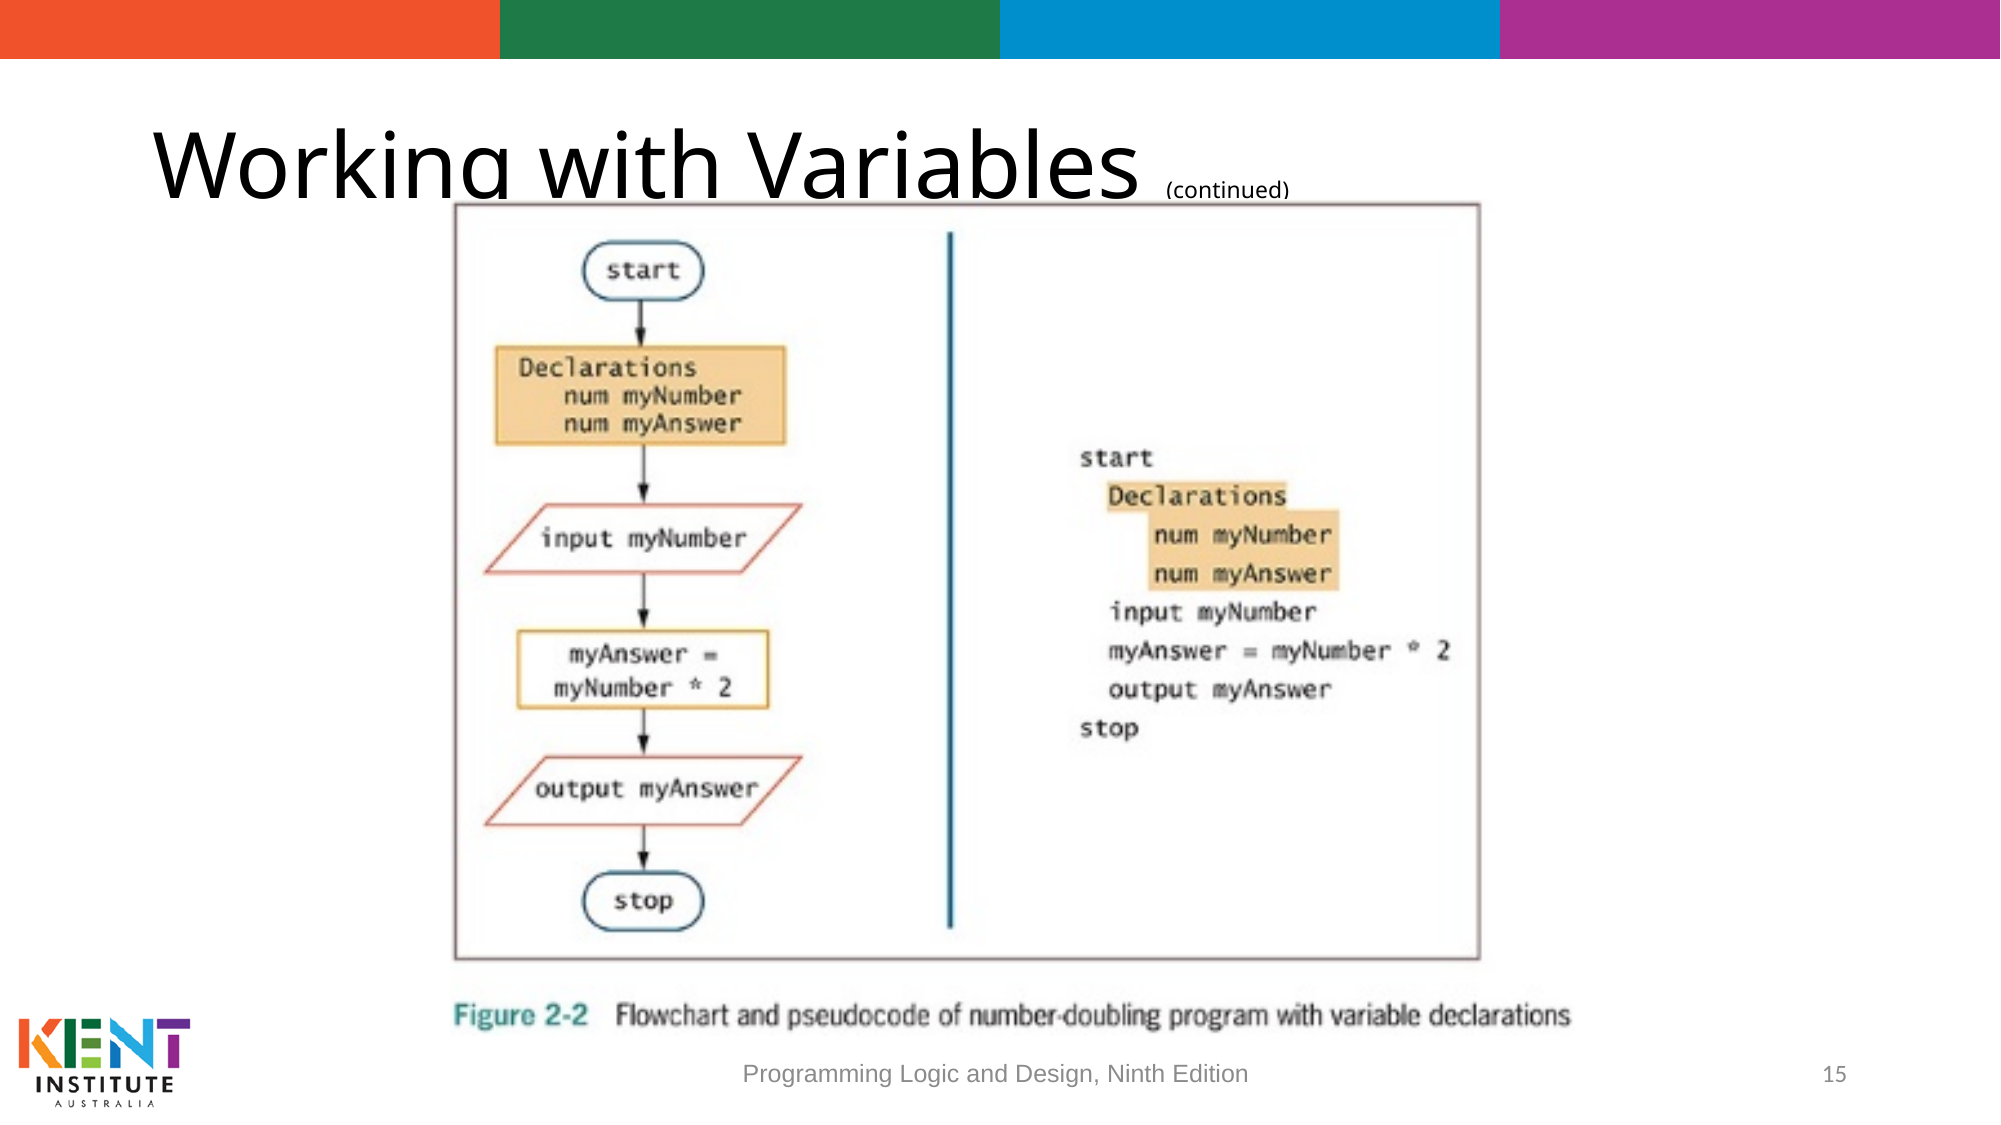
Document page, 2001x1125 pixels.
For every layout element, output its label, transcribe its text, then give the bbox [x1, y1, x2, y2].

picture [449, 199, 1575, 1036]
slide_number 15 [1412, 1042, 1863, 1103]
title Working with Variables (continued) [137, 59, 1863, 278]
footer Programming Logic and Design, Ninth Edition [662, 1042, 1338, 1103]
picture [0, 1000, 208, 1125]
